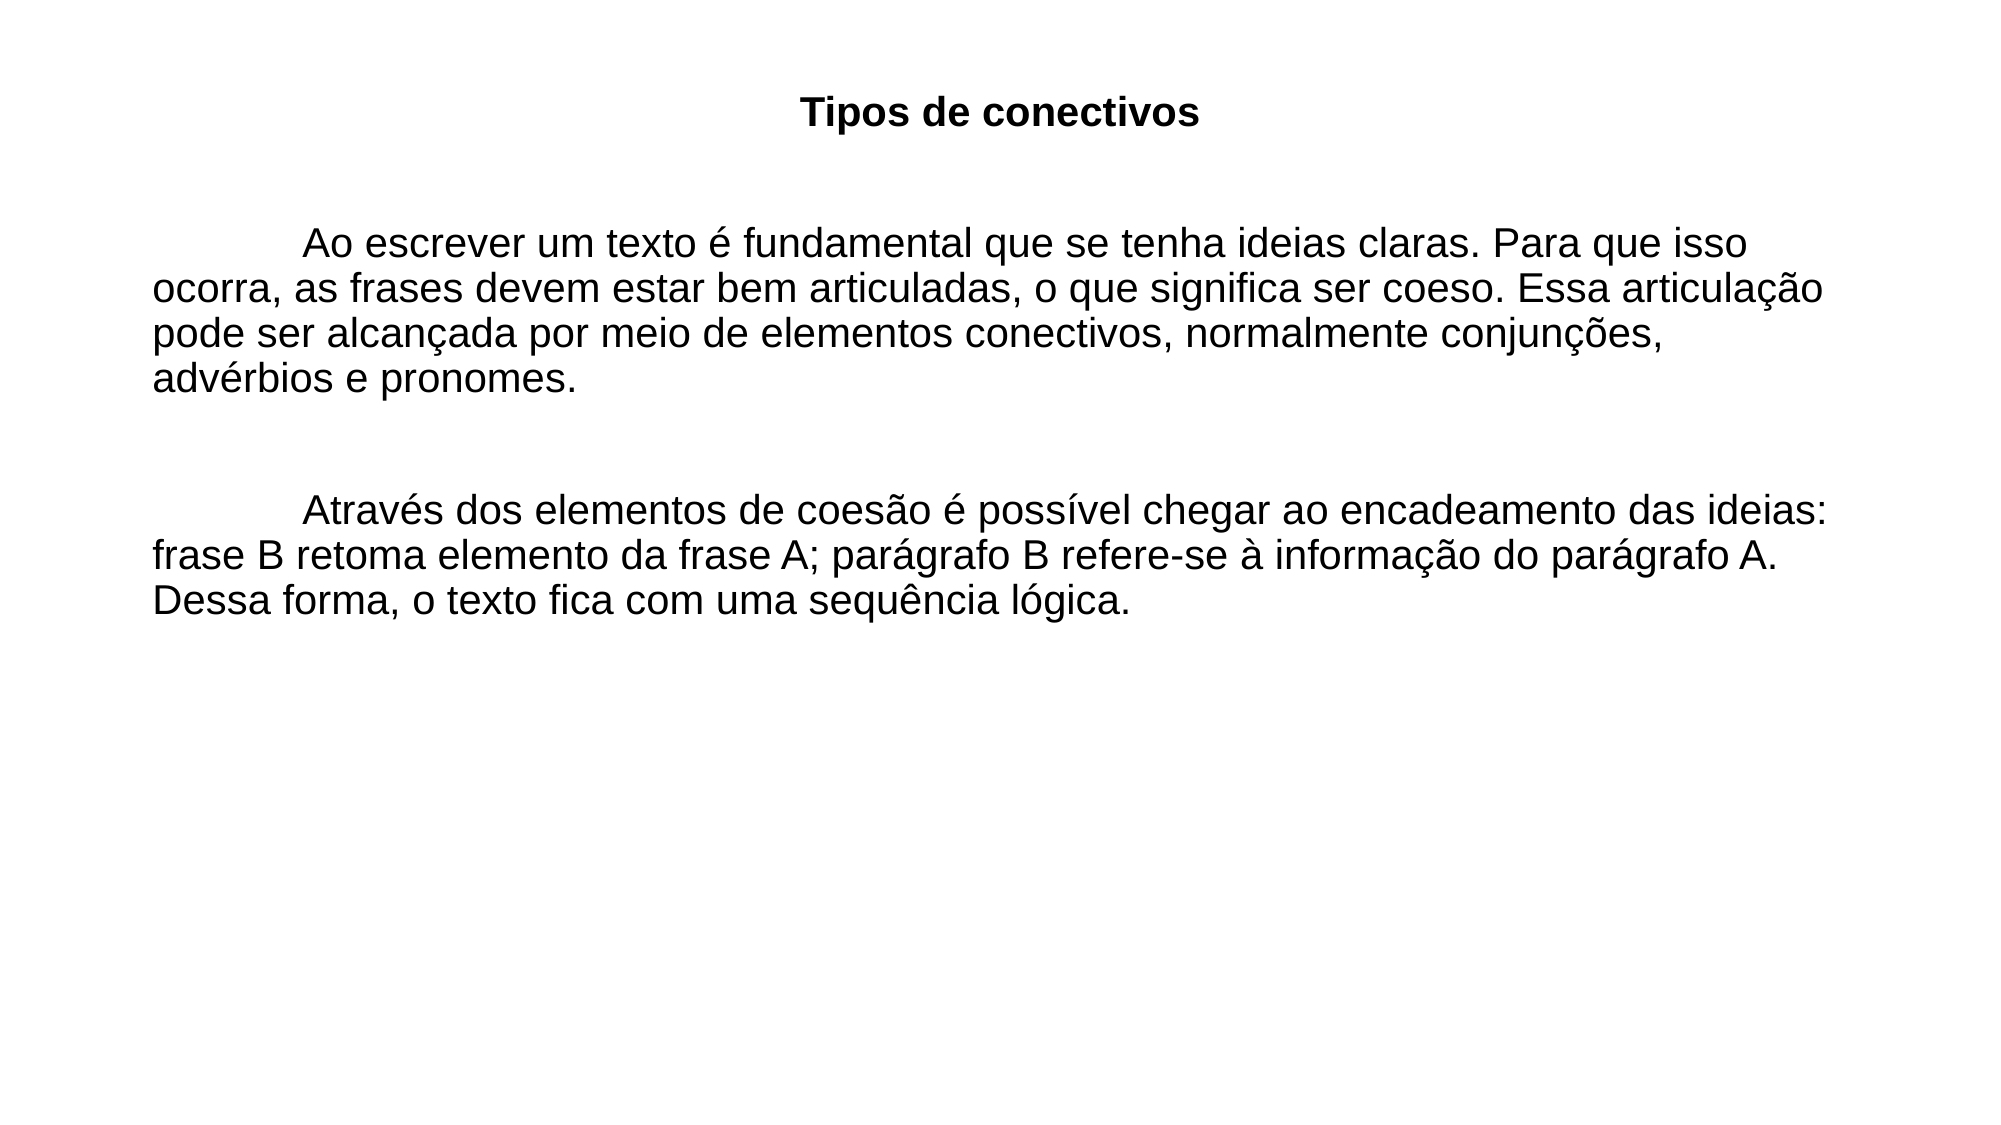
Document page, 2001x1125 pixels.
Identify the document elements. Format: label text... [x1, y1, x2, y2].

list Tipos de conectivos Ao escrever um texto é fundamental que se tenha ideias claras. Para que isso ocorra, as frases devem estar bem articuladas, o que significa ser coeso. Essa articulação pode ser alcançada por meio de elementos conectivos, normalmente conjunções, advérbios e pronomes. Através dos elementos de coesão é possível chegar ao encadeamento das ideias: frase B retoma elemento da frase A; parágrafo B refere-se à informação do parágrafo A. Dessa forma, o texto fica com uma sequência lógica. [137, 82, 1863, 1014]
